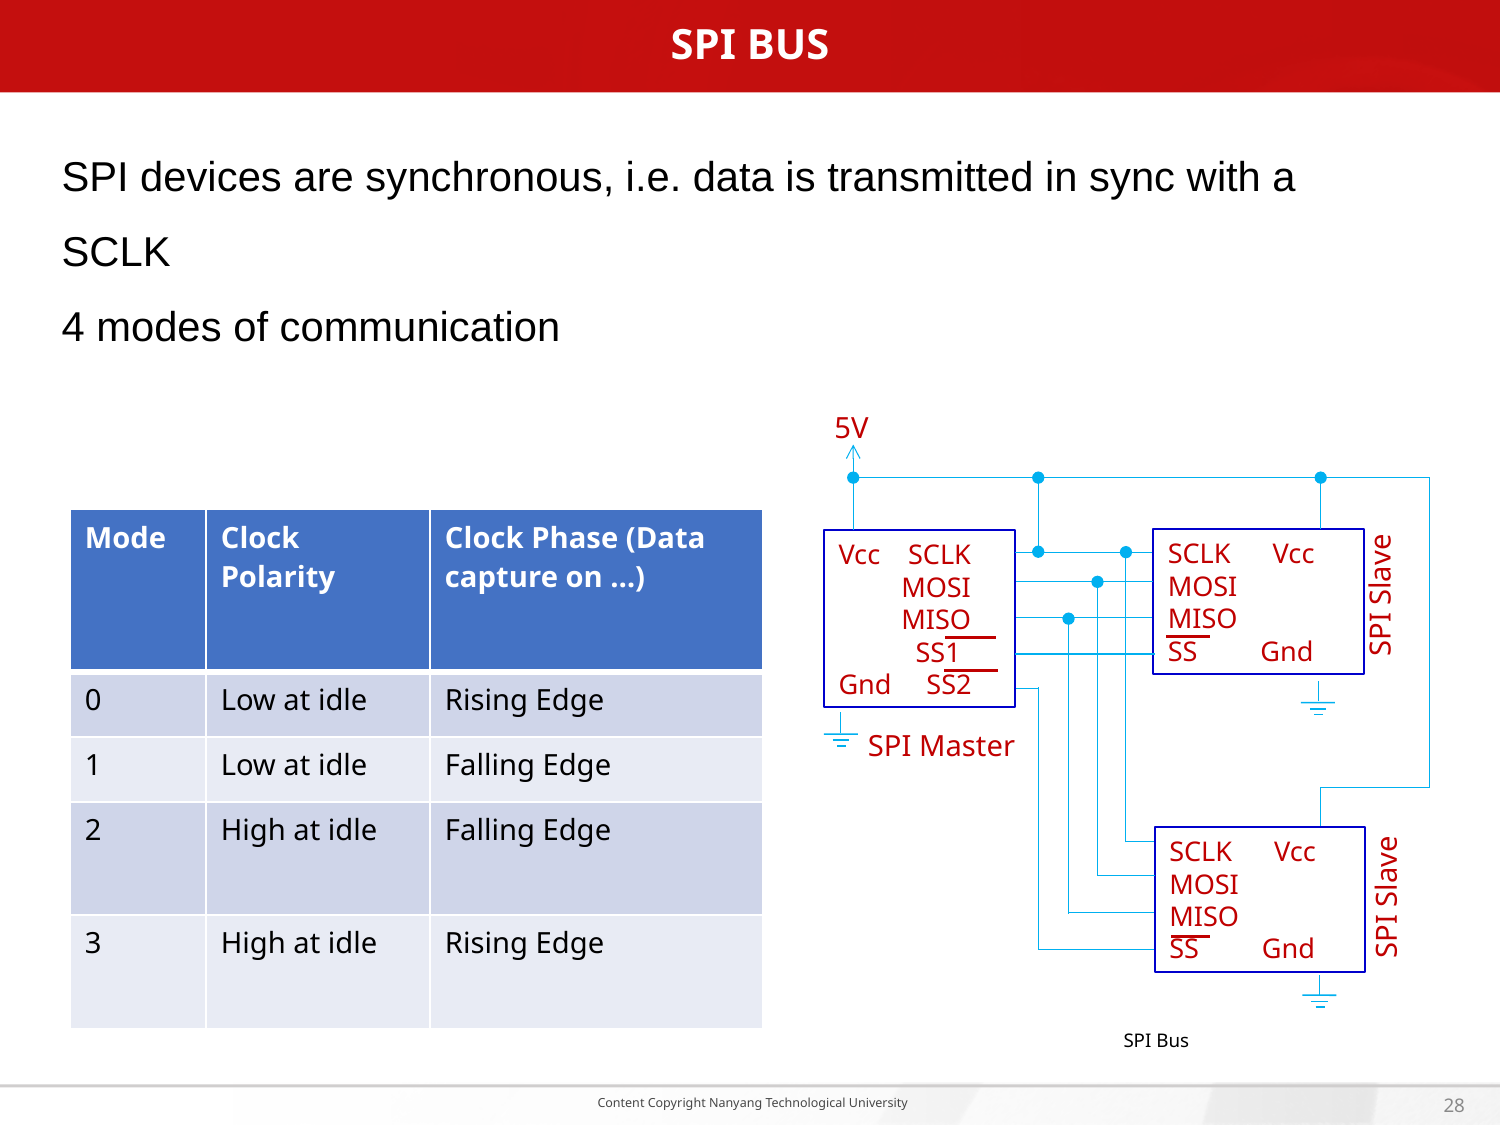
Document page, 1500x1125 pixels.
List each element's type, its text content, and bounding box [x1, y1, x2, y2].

picture [0, 1088, 1500, 1125]
table_cell High at idle [207, 916, 429, 1028]
table_cell 1 [71, 738, 205, 801]
table_cell 3 [71, 916, 205, 1028]
table_cell Low at idle [207, 738, 429, 801]
table_cell 2 [71, 803, 205, 914]
list SPI devices are synchronous, i.e. data is transmitted in sync with a SCLK 4 modes of communication [46, 117, 1430, 433]
table_cell Rising Edge [431, 675, 762, 736]
text_box SPI Bus [834, 1021, 1478, 1059]
table_header Clock Polarity [207, 510, 429, 669]
table_cell High at idle [207, 803, 429, 914]
table_cell Falling Edge [431, 803, 762, 914]
table_header Clock Phase (Data capture on …) [431, 510, 762, 669]
table_cell Low at idle [207, 675, 429, 736]
table_cell 0 [71, 675, 205, 736]
table_header Mode [71, 510, 205, 669]
title SPI Bus [0, 0, 1500, 93]
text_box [819, 401, 1430, 1008]
table_cell Rising Edge [431, 916, 762, 1028]
table_cell Falling Edge [431, 738, 762, 801]
